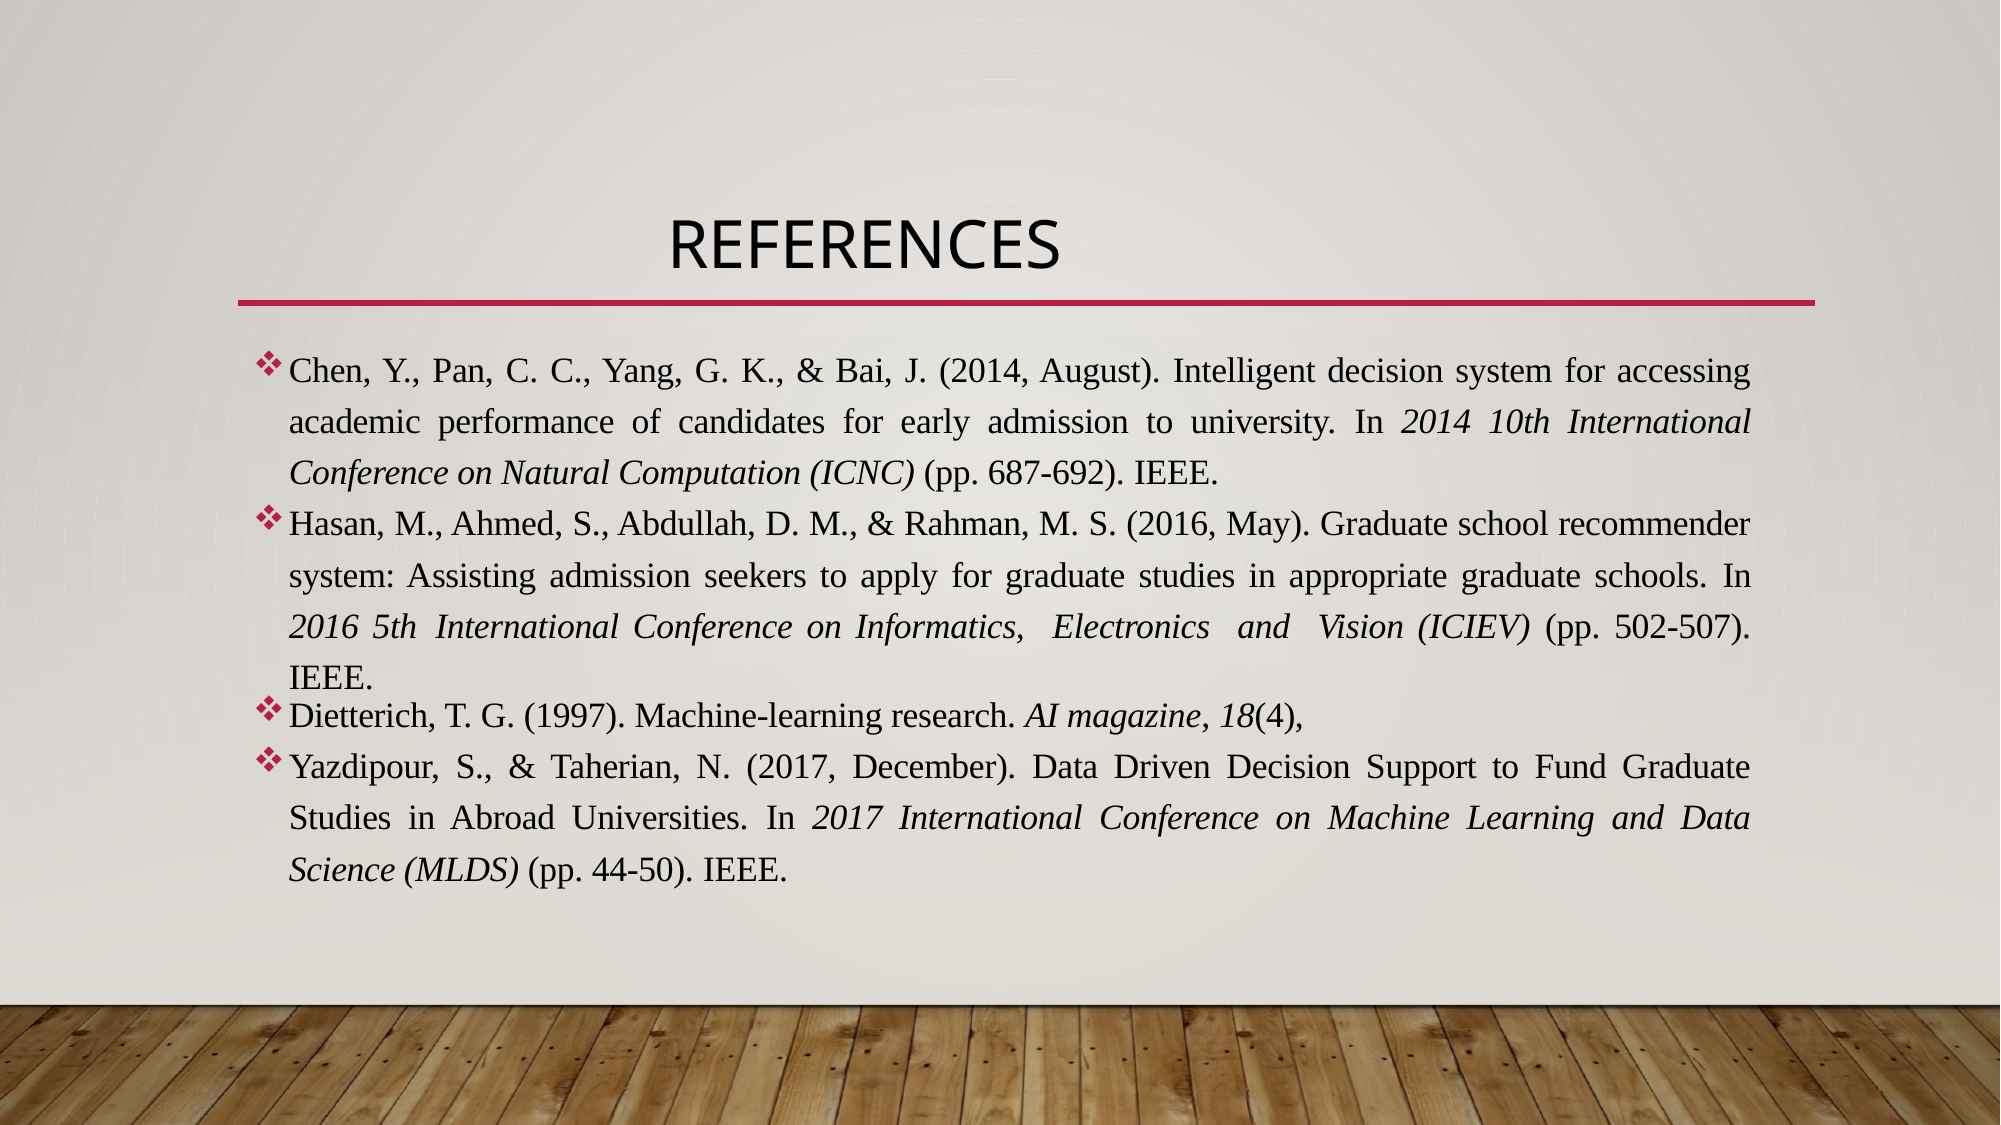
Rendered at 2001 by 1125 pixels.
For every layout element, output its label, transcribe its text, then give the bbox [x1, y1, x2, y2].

picture [0, 1005, 2000, 1125]
title REFERENCES [238, 131, 1814, 305]
list Chen, Y., Pan, C. C., Yang, G. K., & Bai, J. (2014, August). Intelligent decision system for accessing academic performance of candidates for early admission to university. In 2014 10th International Conference on Natural Computation (ICNC) (pp. 687-692). IEEE. Hasan, M., Ahmed, S., Abdullah, D. M., & Rahman, M. S. (2016, May). Graduate school recommender system: Assisting admission seekers to apply for graduate studies in appropriate graduate schools. In 2016 5th International Conference on Informatics, Electronics and Vision (ICIEV) (pp. 502-507). IEEE. Dietterich, T. G. (1997). Machine-learning research. AI magazine, 18(4), Yazdipour, S., & Taherian, N. (2017, December). Data Driven Decision Support to Fund Graduate Studies in Abroad Universities. In 2017 International Conference on Machine Learning and Data Science (MLDS) (pp. 44-50). IEEE. [238, 330, 1814, 897]
